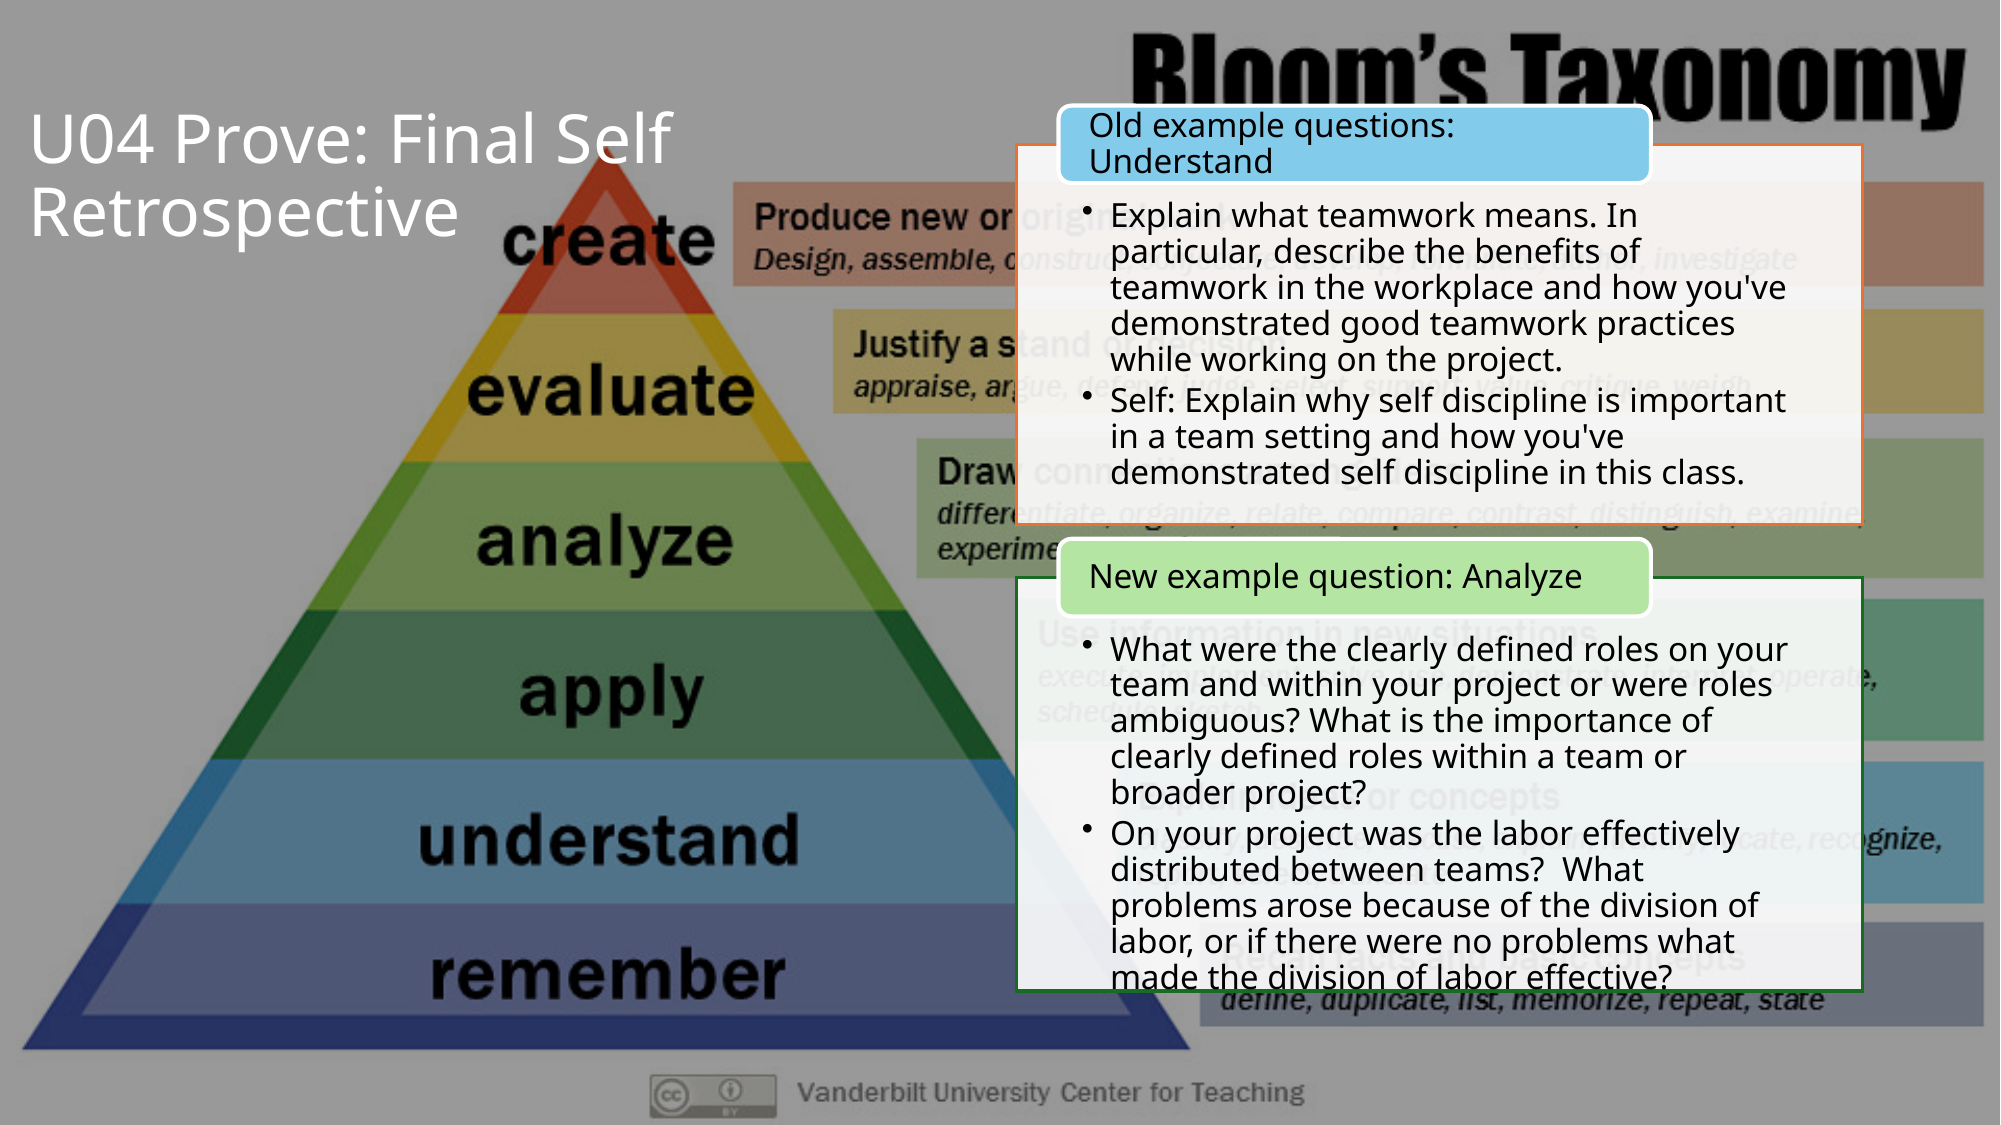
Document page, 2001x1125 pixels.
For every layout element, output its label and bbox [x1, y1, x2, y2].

list [1015, 90, 1863, 1006]
picture [0, 0, 2000, 1125]
